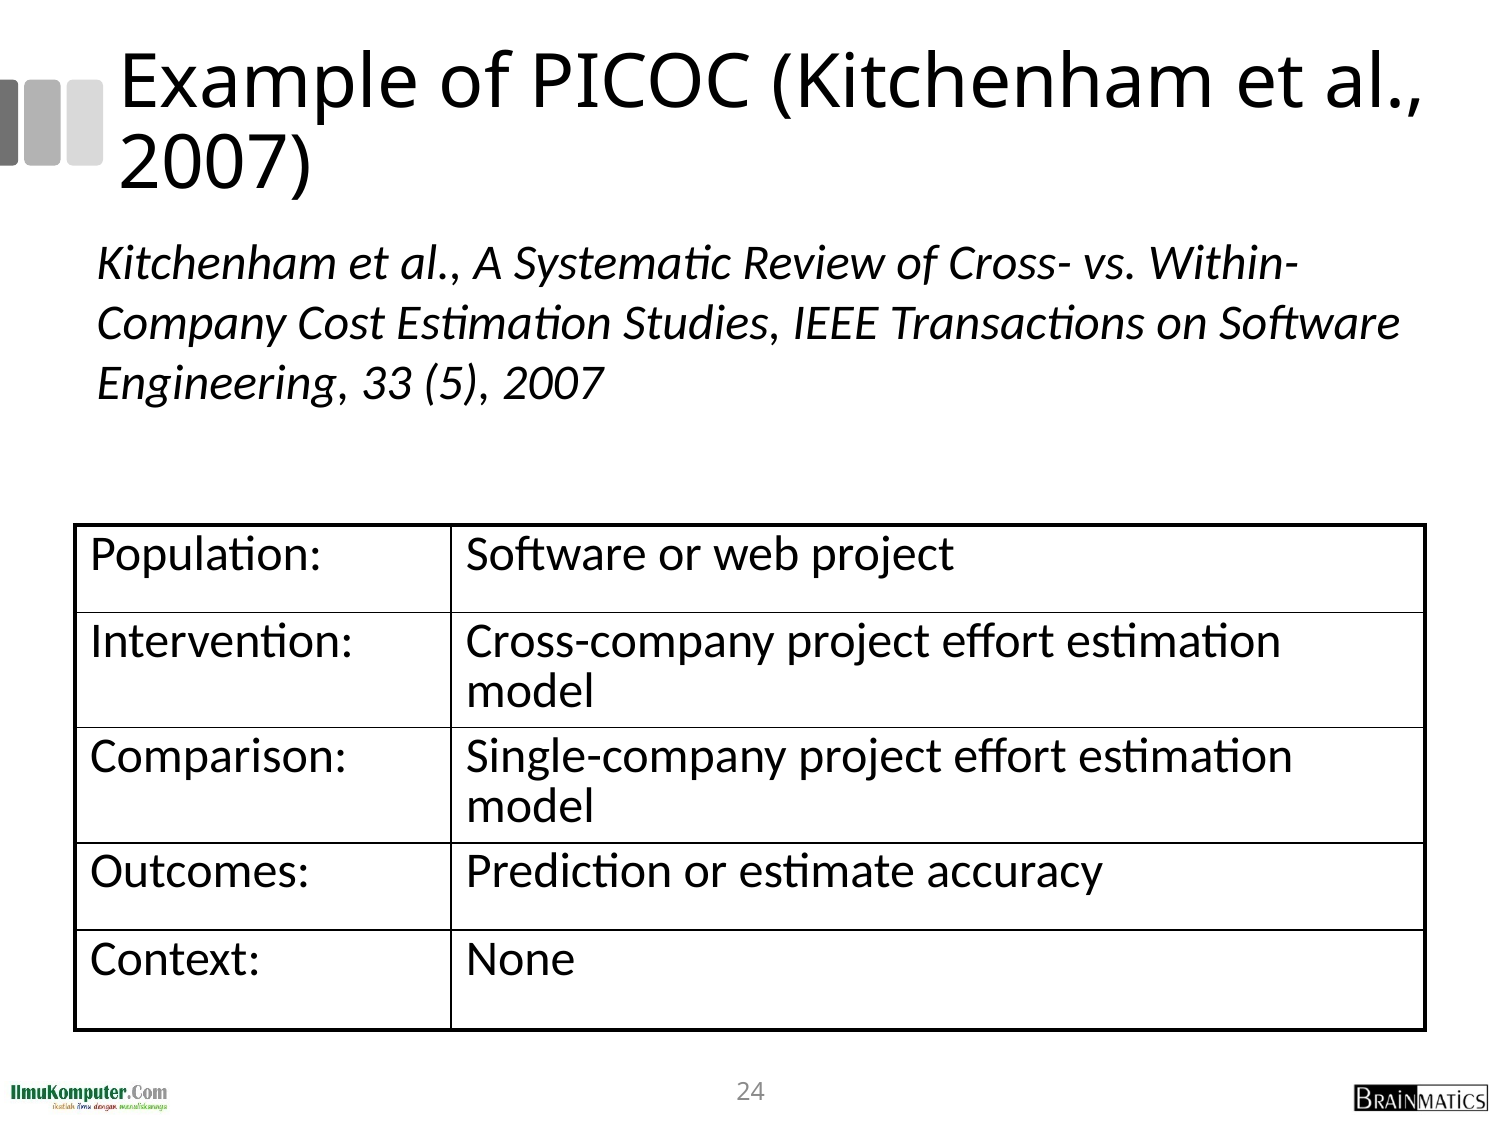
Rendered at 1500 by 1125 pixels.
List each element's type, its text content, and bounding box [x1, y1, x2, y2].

table_header Software or web project [452, 527, 1423, 612]
text_box Kitchenham et al., A Systematic Review of Cross- vs. Within-Company Cost Estimation Studies, IEEE Transactions on Software Engineering, 33 (5), 2007 [81, 221, 1420, 417]
table_cell Single-company project effort estimation model [452, 728, 1423, 842]
table_cell Prediction or estimate accuracy [452, 844, 1423, 929]
table_cell Context: [77, 931, 450, 1028]
table_cell Cross-company project effort estimation model [452, 613, 1423, 727]
table_header Population: [77, 527, 450, 612]
table_cell Intervention: [77, 613, 450, 727]
picture [1351, 1081, 1491, 1115]
title Example of PICOC (Kitchenham et al., 2007) [103, 24, 1488, 222]
slide_number 24 [582, 1062, 920, 1123]
picture [4, 1081, 173, 1115]
table_cell Outcomes: [77, 844, 450, 929]
table_cell None [452, 931, 1423, 1028]
table_cell Comparison: [77, 728, 450, 842]
